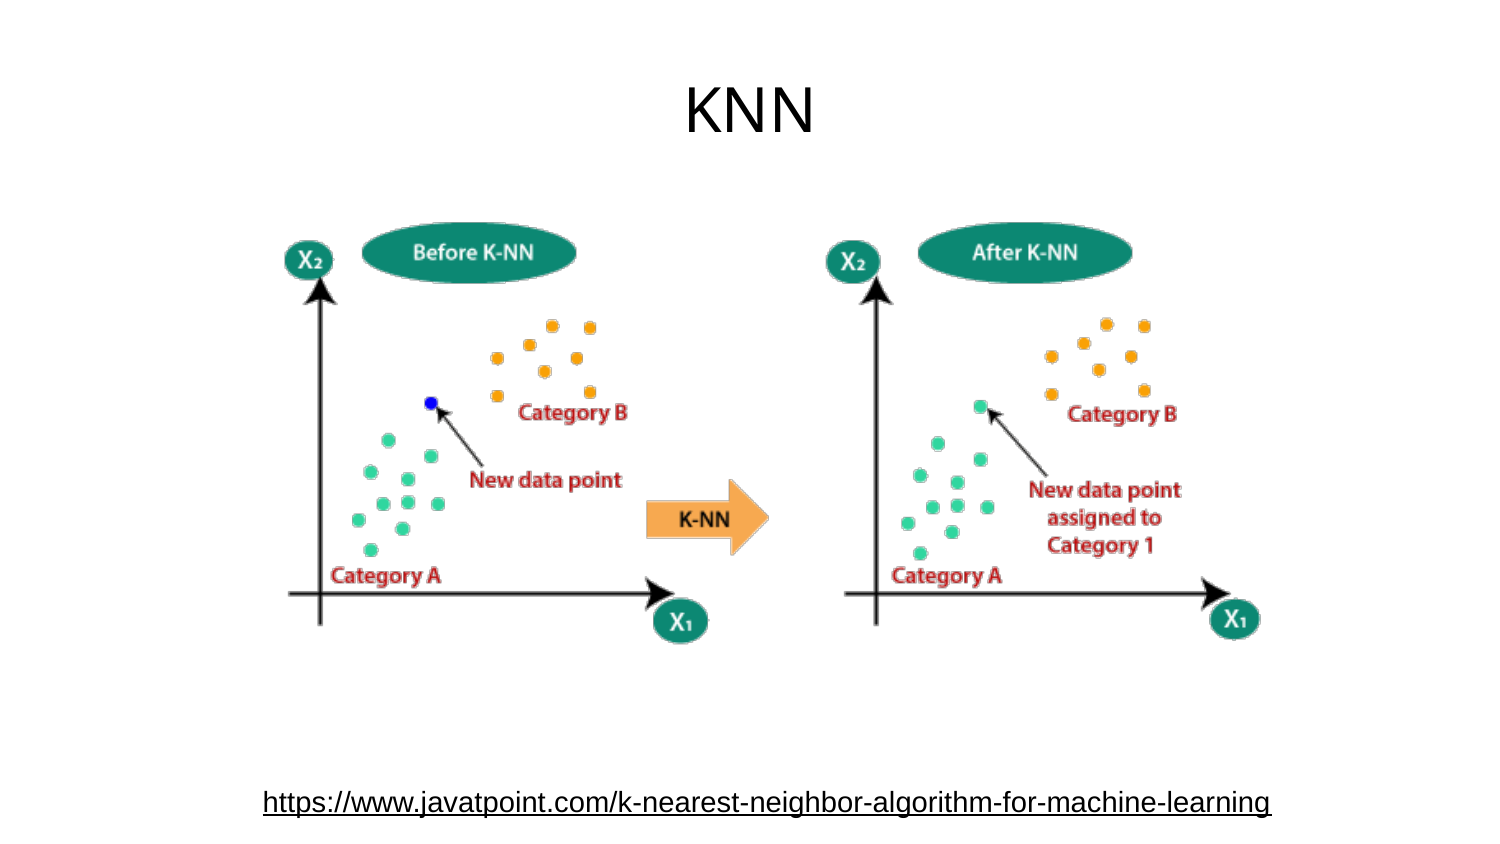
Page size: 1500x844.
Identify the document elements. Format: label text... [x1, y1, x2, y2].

picture [276, 175, 1264, 669]
title KNN [75, 67, 1425, 147]
text_box https://www.javatpoint.com/k-nearest-neighbor-algorithm-for-machine-learning [195, 776, 1348, 826]
